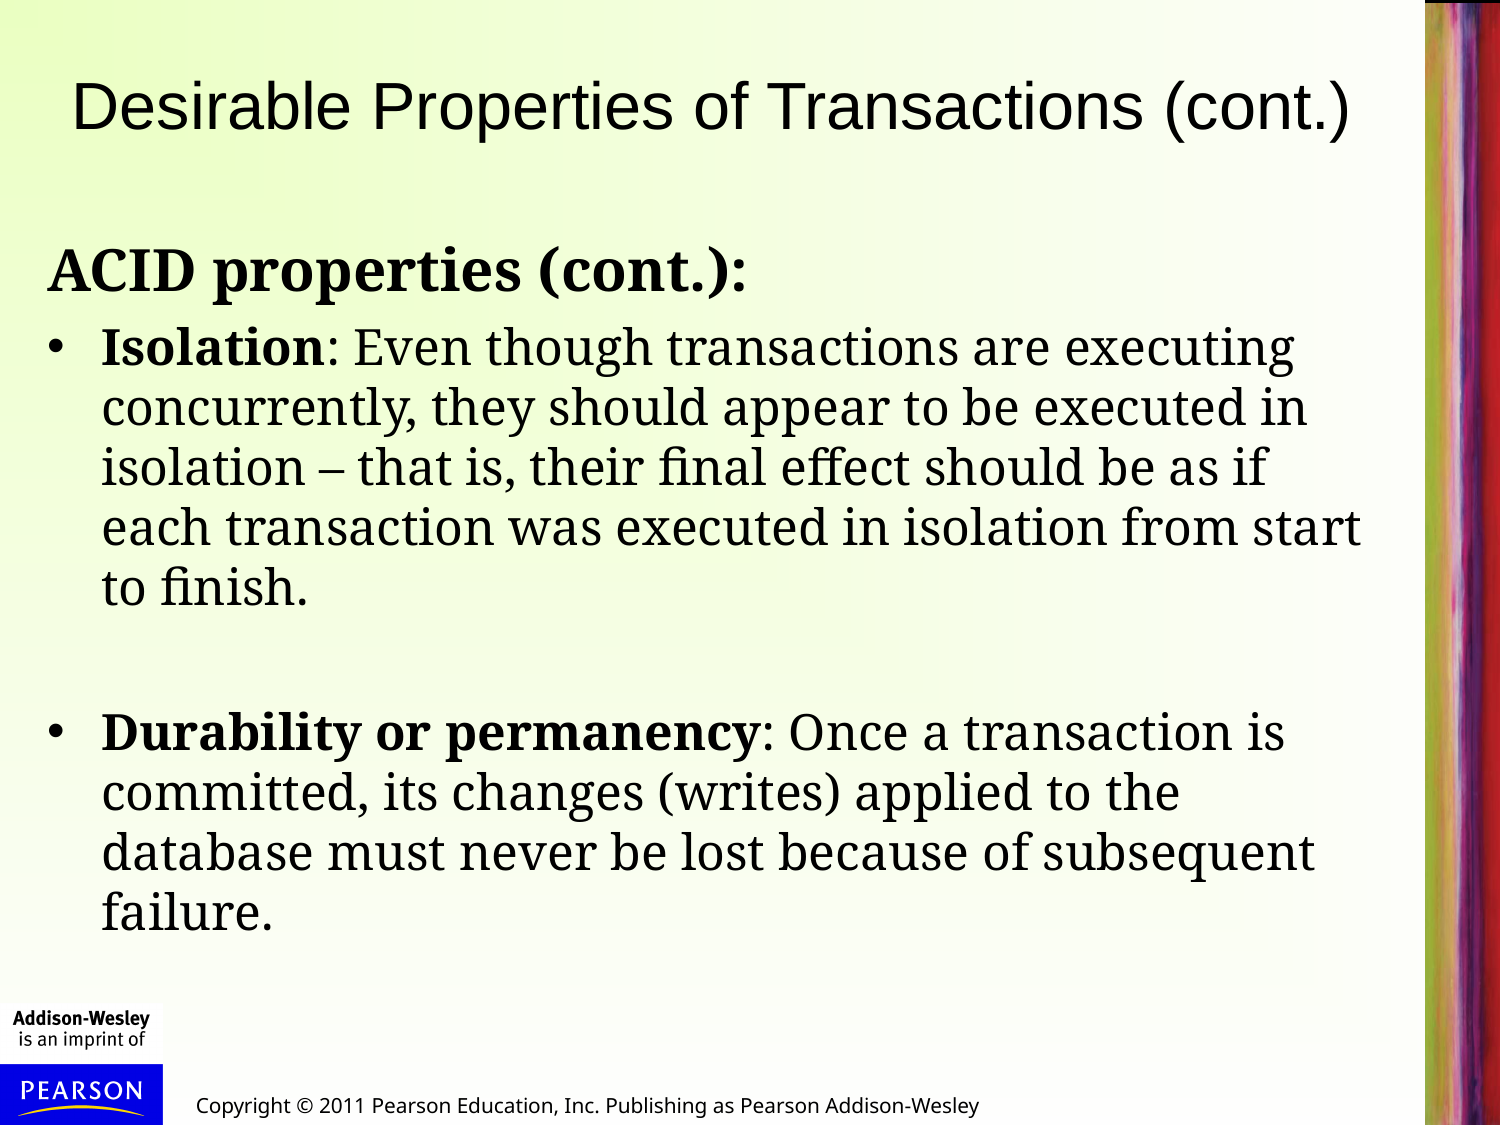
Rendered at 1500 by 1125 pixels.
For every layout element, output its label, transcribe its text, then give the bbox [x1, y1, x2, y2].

list ACID properties (cont.): Isolation: Even though transactions are executing concurrently, they should appear to be executed in isolation – that is, their final effect should be as if each transaction was executed in isolation from start to finish. Durability or permanency: Once a transaction is committed, its changes (writes) applied to the database must never be lost because of subsequent failure. [36, 224, 1378, 901]
picture [0, 0, 1500, 1125]
title Desirable Properties of Transactions (cont.) [36, 8, 1388, 197]
